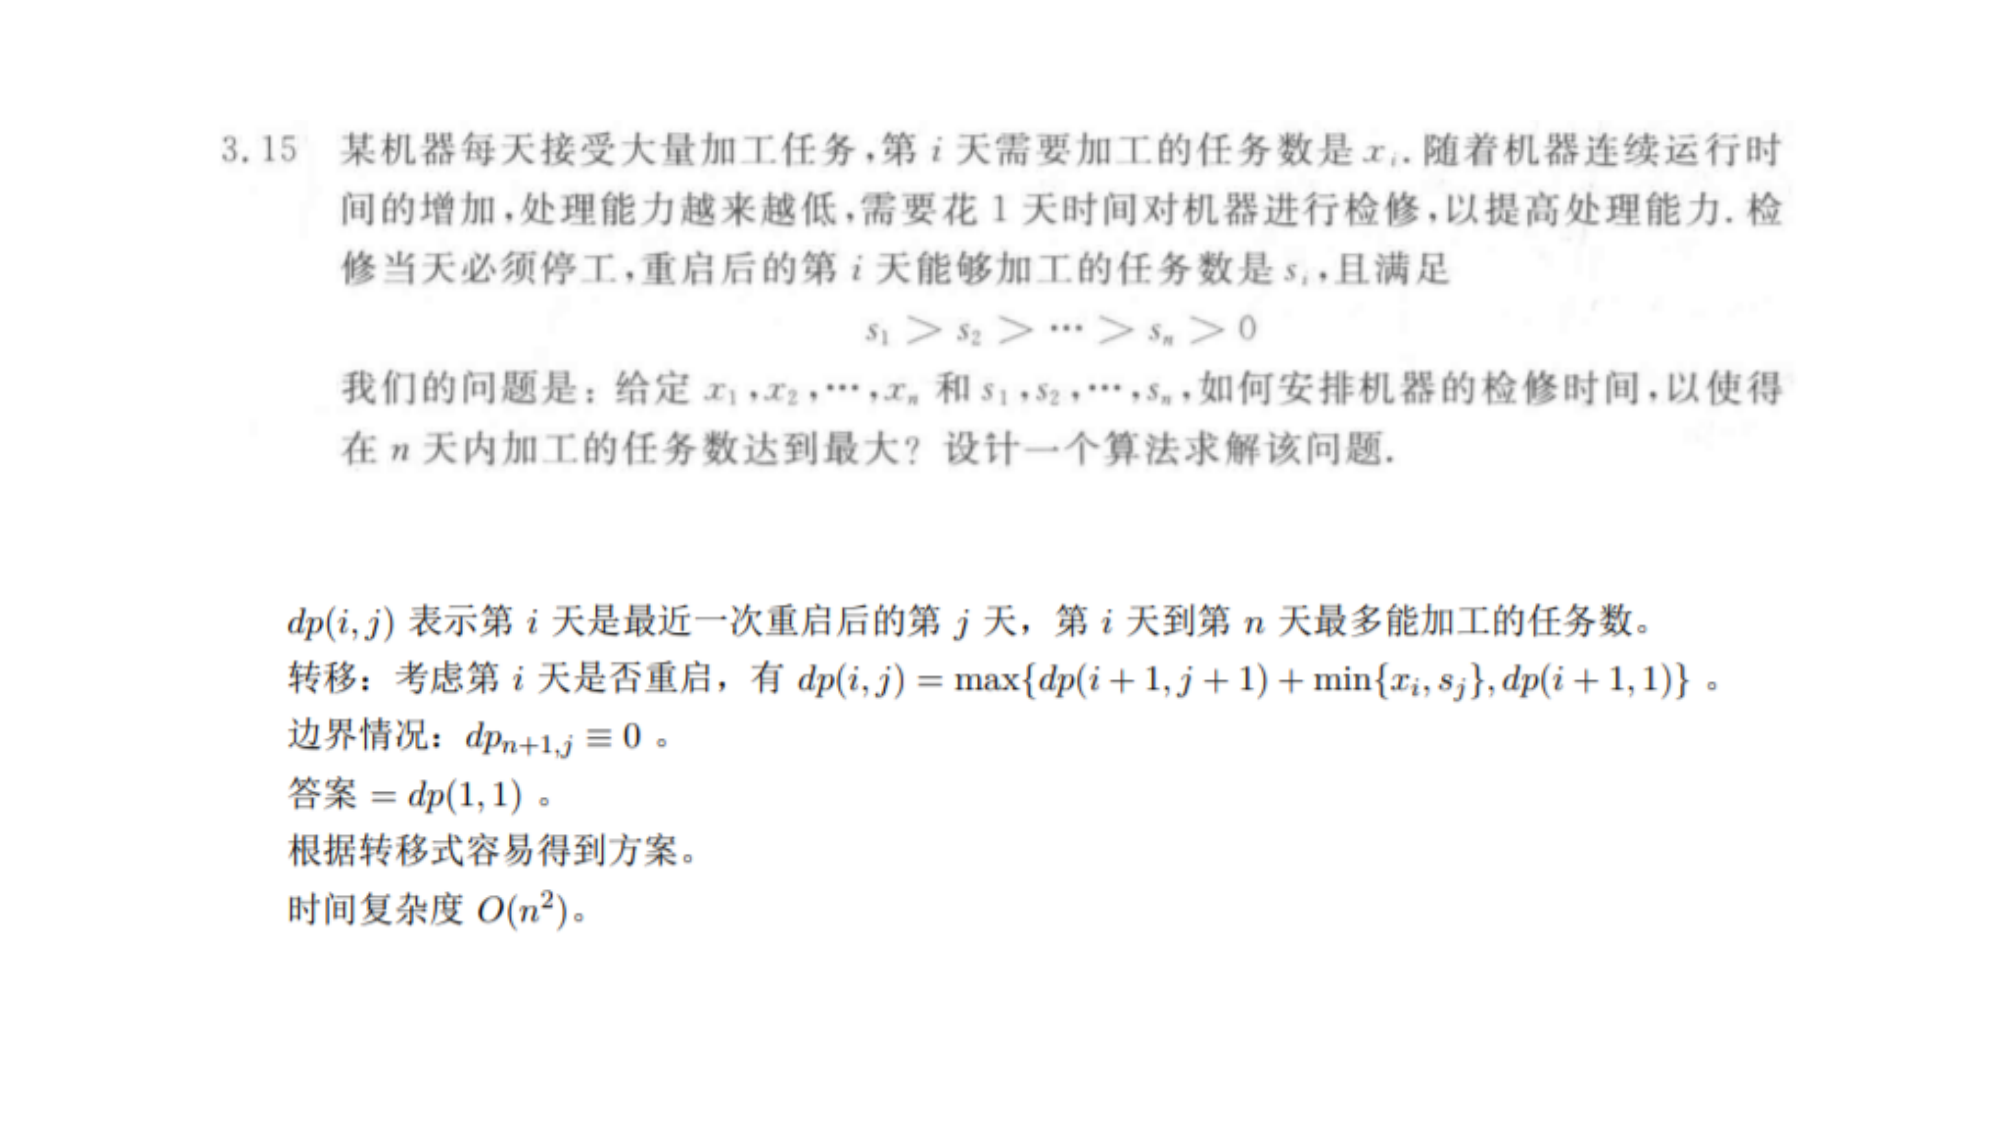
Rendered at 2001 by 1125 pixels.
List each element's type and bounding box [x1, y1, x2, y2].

picture [275, 594, 1725, 947]
picture [201, 120, 1798, 476]
